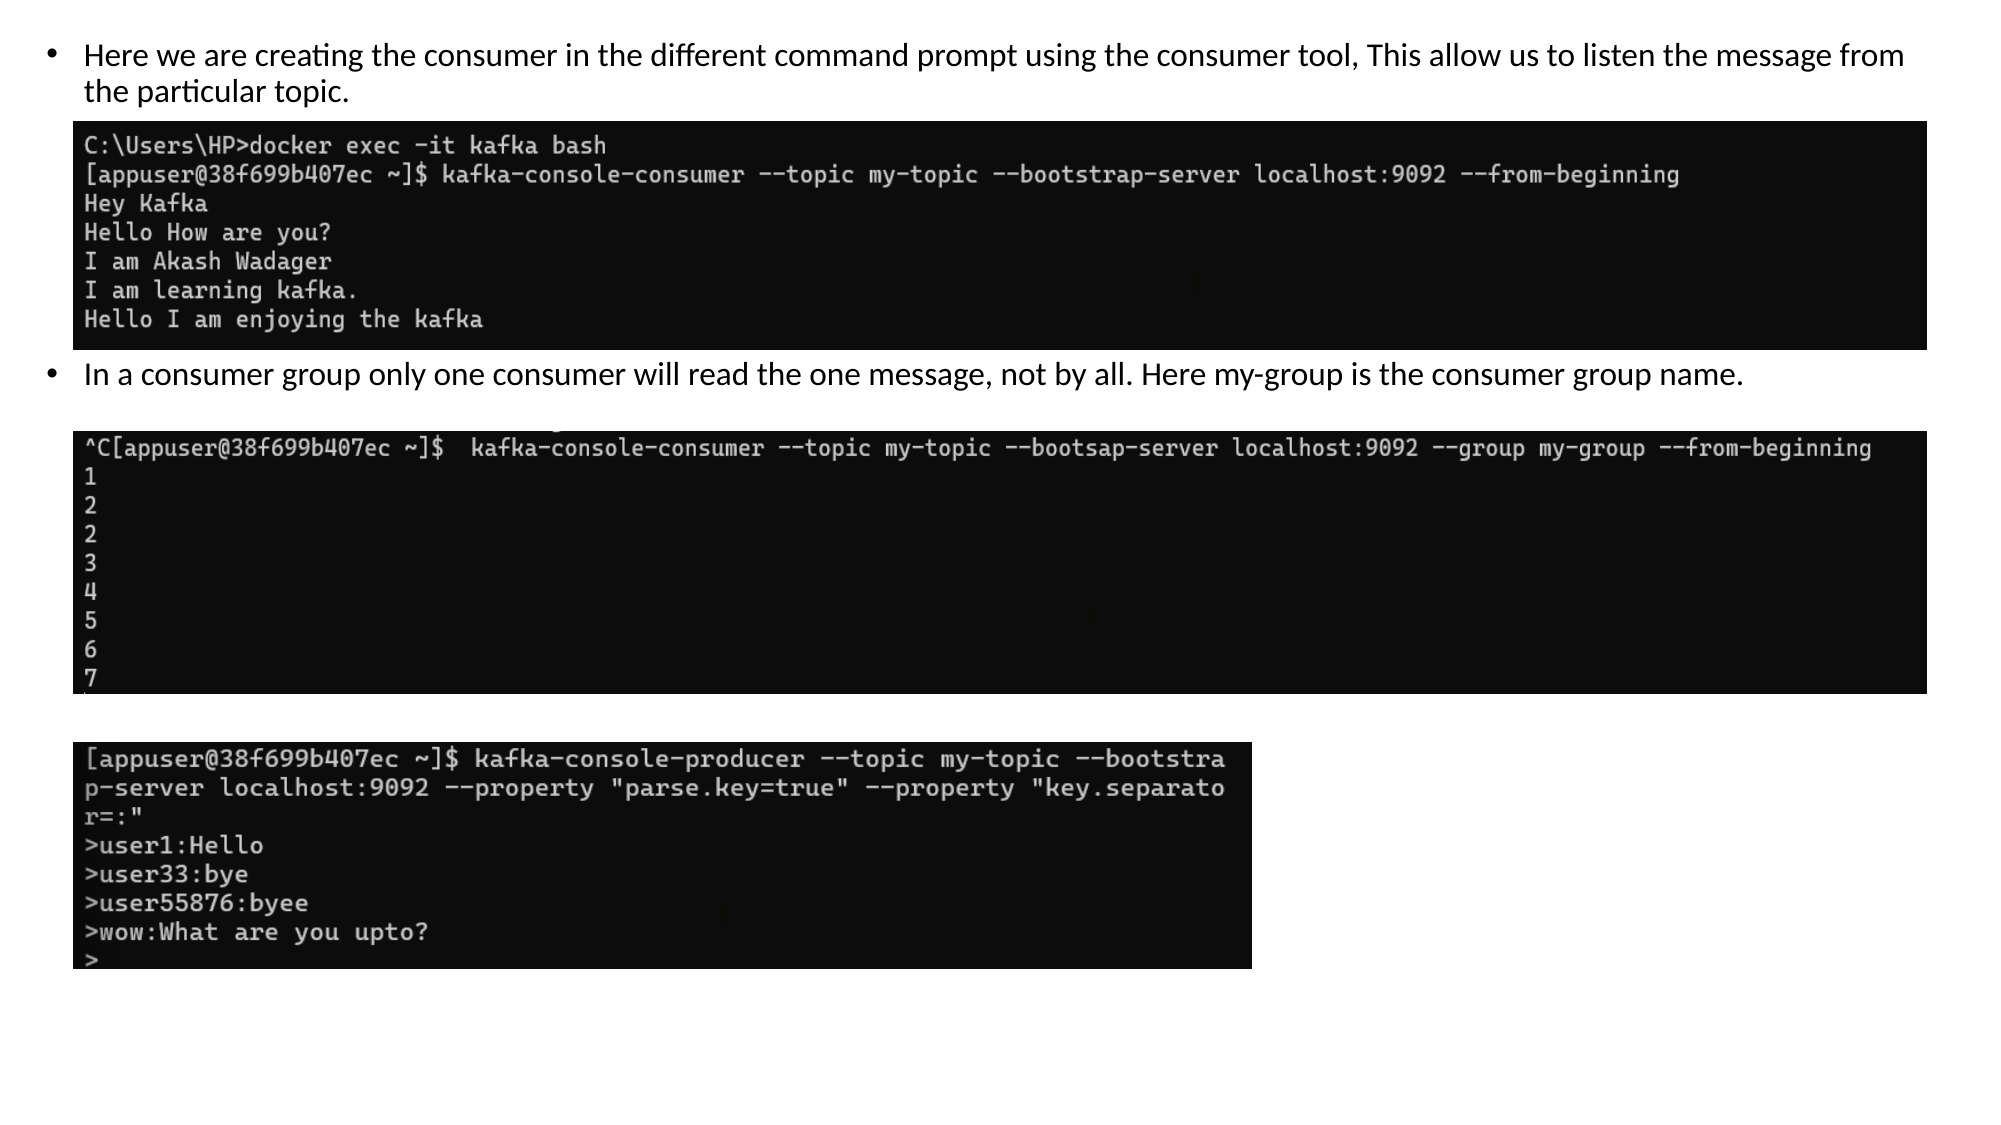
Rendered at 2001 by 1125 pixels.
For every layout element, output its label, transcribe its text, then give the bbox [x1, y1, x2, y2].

picture [73, 742, 1252, 969]
picture [73, 121, 1927, 350]
list Here we are creating the consumer in the different command prompt using the consumer tool, This allow us to listen the message from the particular topic. In a consumer group only one consumer will read the one message, not by all. Here my-group is the consumer group name. [31, 29, 1969, 1098]
picture [73, 431, 1927, 694]
